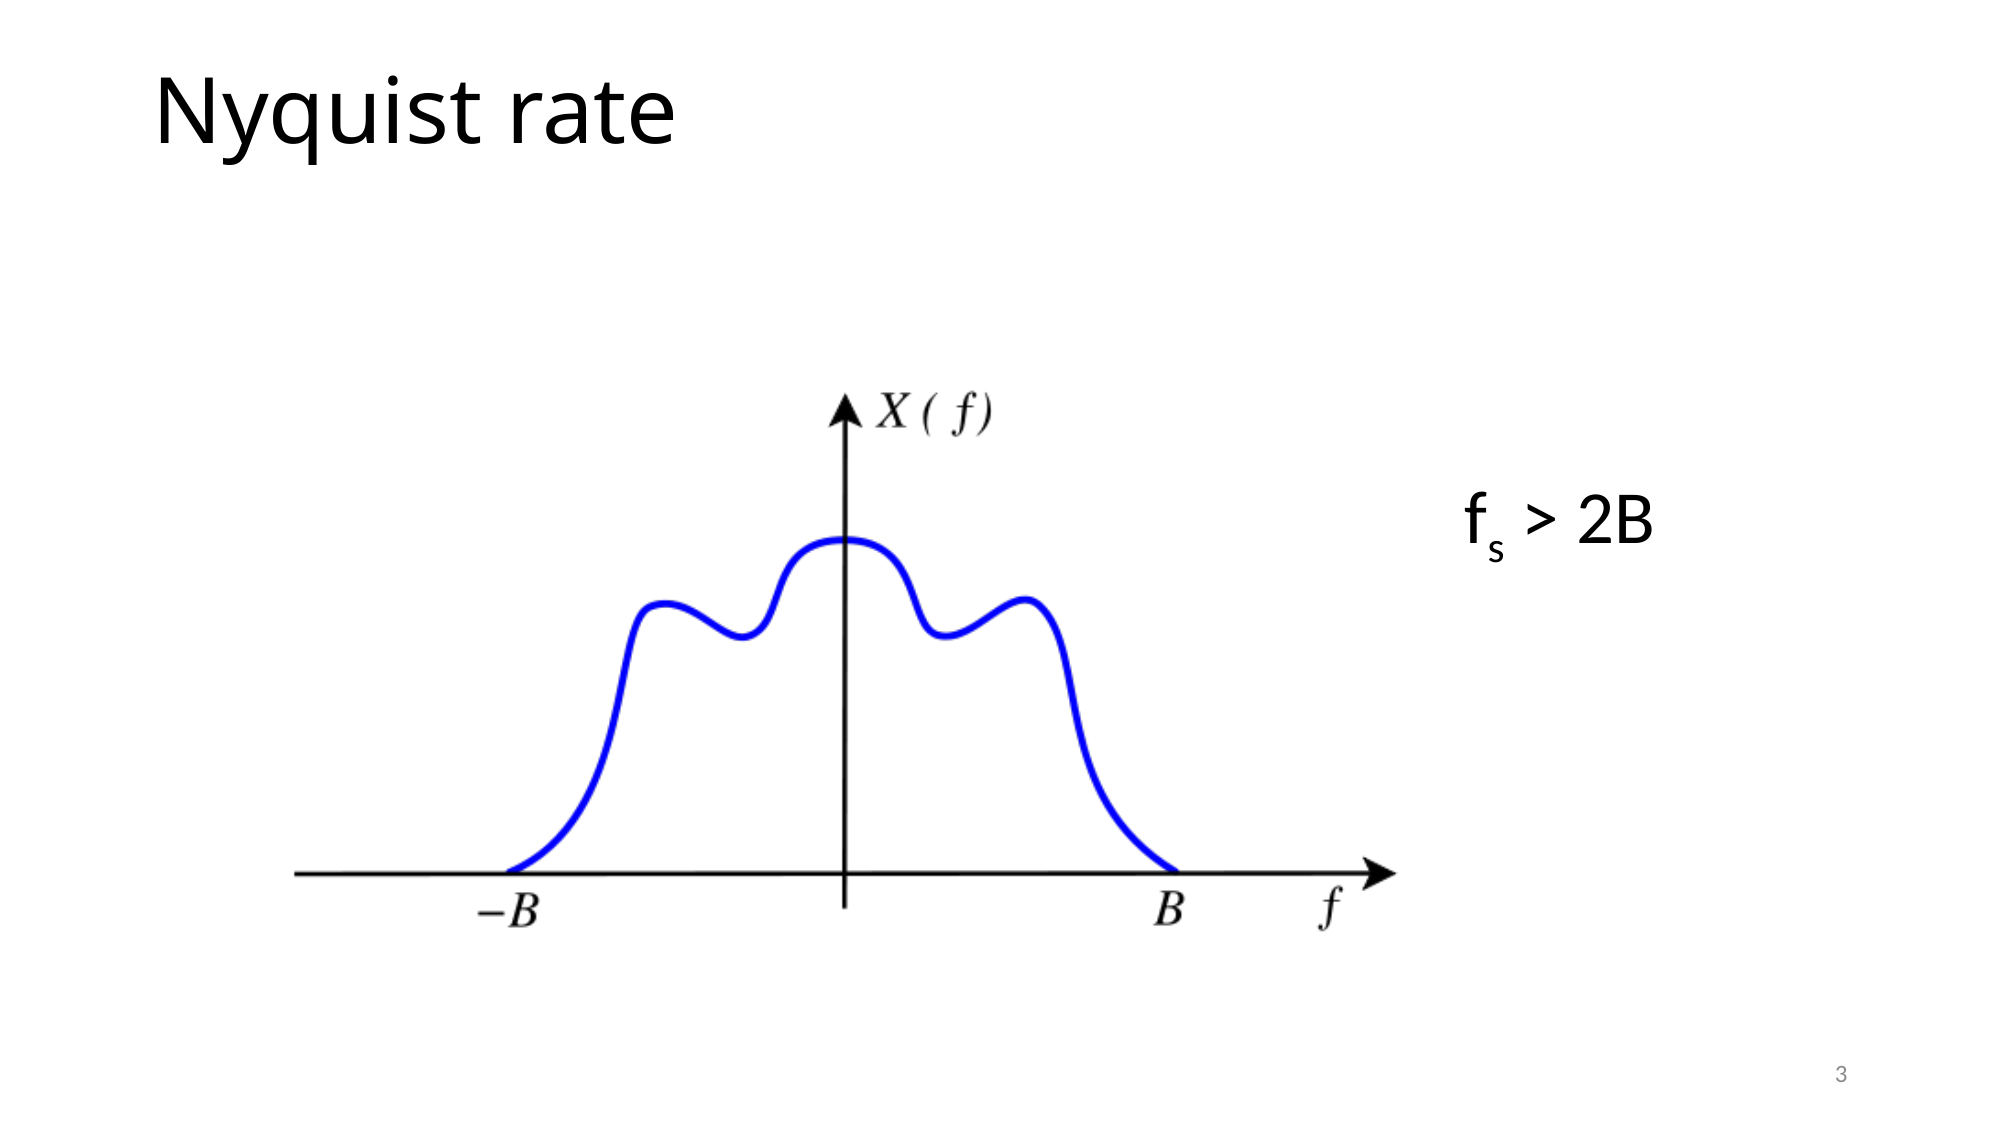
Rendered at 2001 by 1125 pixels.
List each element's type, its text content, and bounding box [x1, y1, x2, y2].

slide_number 3 [1412, 1042, 1863, 1103]
title Nyquist rate [137, 59, 1863, 278]
picture [291, 382, 1398, 948]
text_box fs > 2B [1449, 461, 1834, 579]
